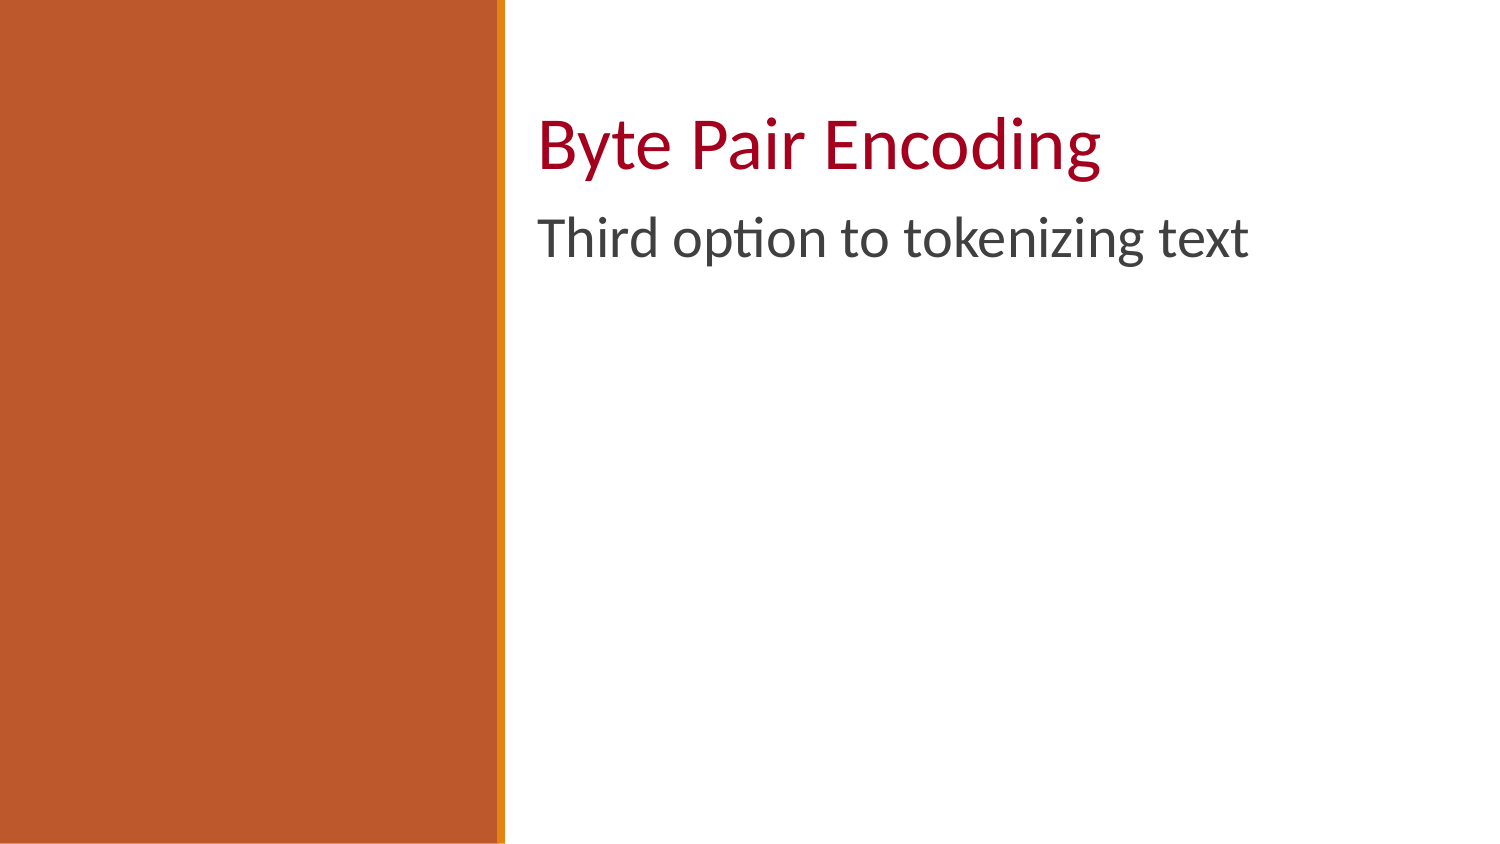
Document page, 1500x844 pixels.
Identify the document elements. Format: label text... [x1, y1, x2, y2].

list Byte Pair Encoding Third option to tokenizing text [537, 96, 1463, 337]
